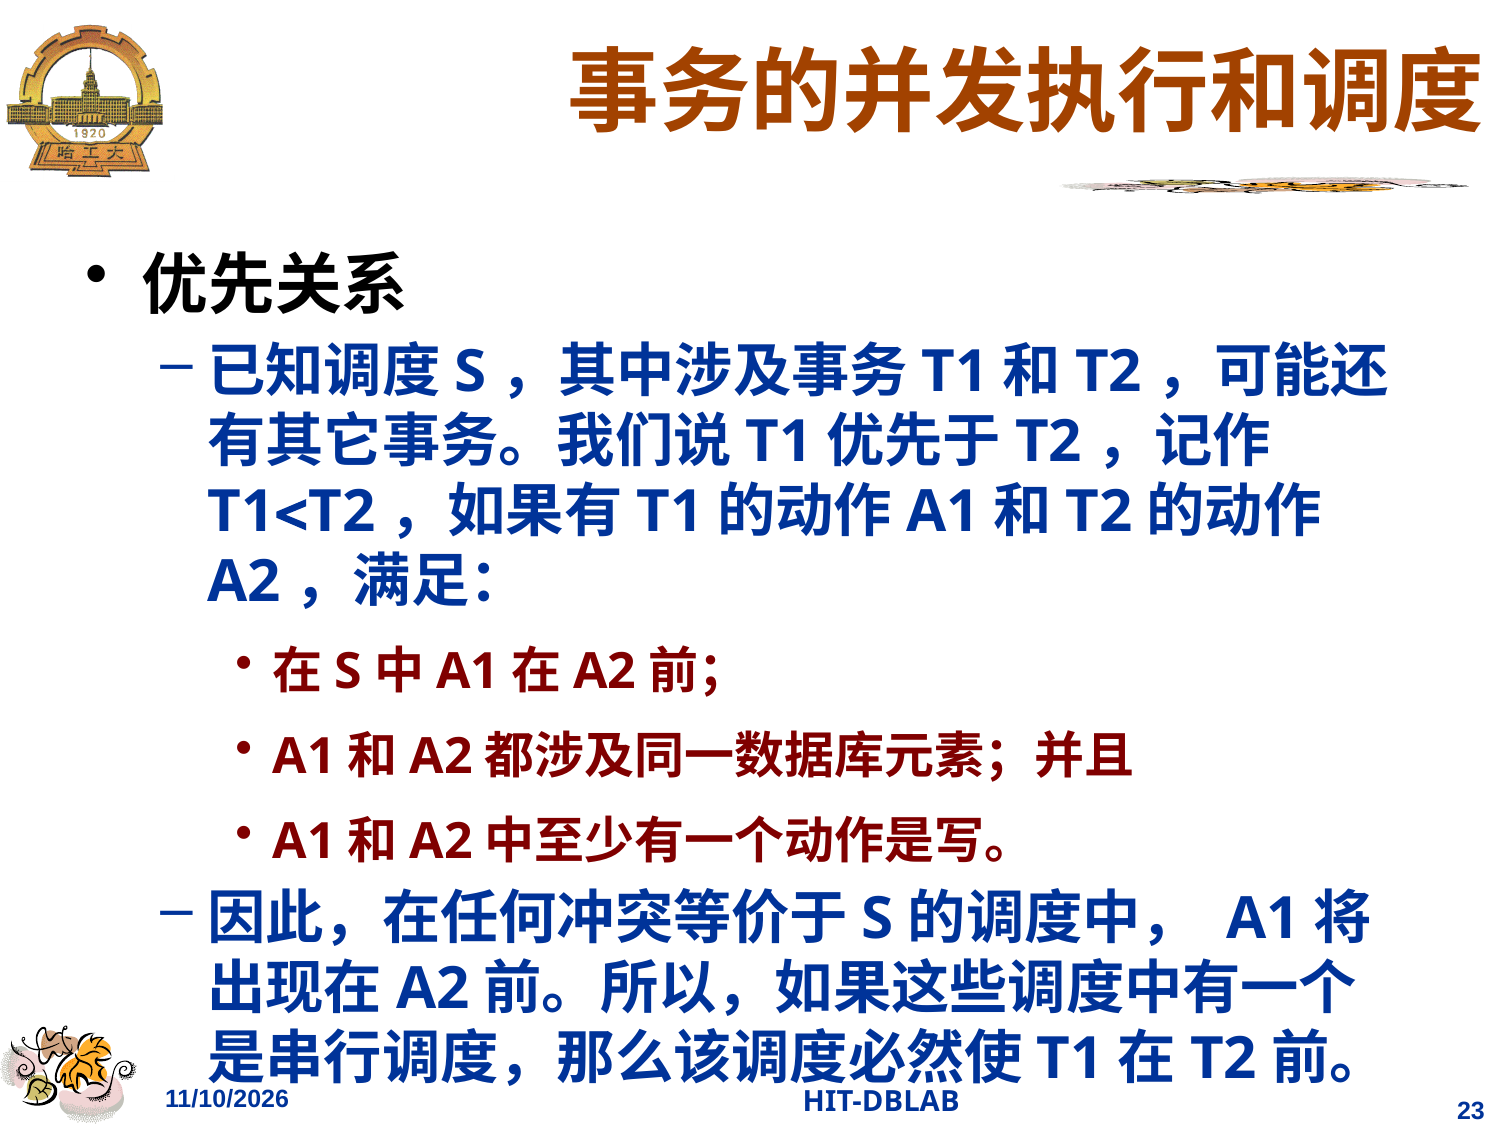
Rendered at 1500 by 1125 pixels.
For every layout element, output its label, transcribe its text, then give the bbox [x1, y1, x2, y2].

list 优先关系 已知调度S，其中涉及事务T1和T2，可能还有其它事务。我们说T1优先于T2，记作T1T2，如果有T1的动作A1和T2的动作A2，满足： 在S中A1在A2前； A1和A2都涉及同一数据库元素；并且 A1和A2中至少有一个动作是写。 因此，在任何冲突等价于S的调度中， A1将出现在A2前。所以，如果这些调度中有一个是串行调度，那么该调度必然使T1在T2前。 [70, 234, 1421, 1020]
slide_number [149, 1074, 413, 1125]
footer HIT-DBLAB [524, 1074, 1238, 1125]
title 事务的并发执行和调度 [162, 0, 1500, 176]
picture [0, 24, 175, 182]
slide_number 23 [1437, 1087, 1500, 1125]
